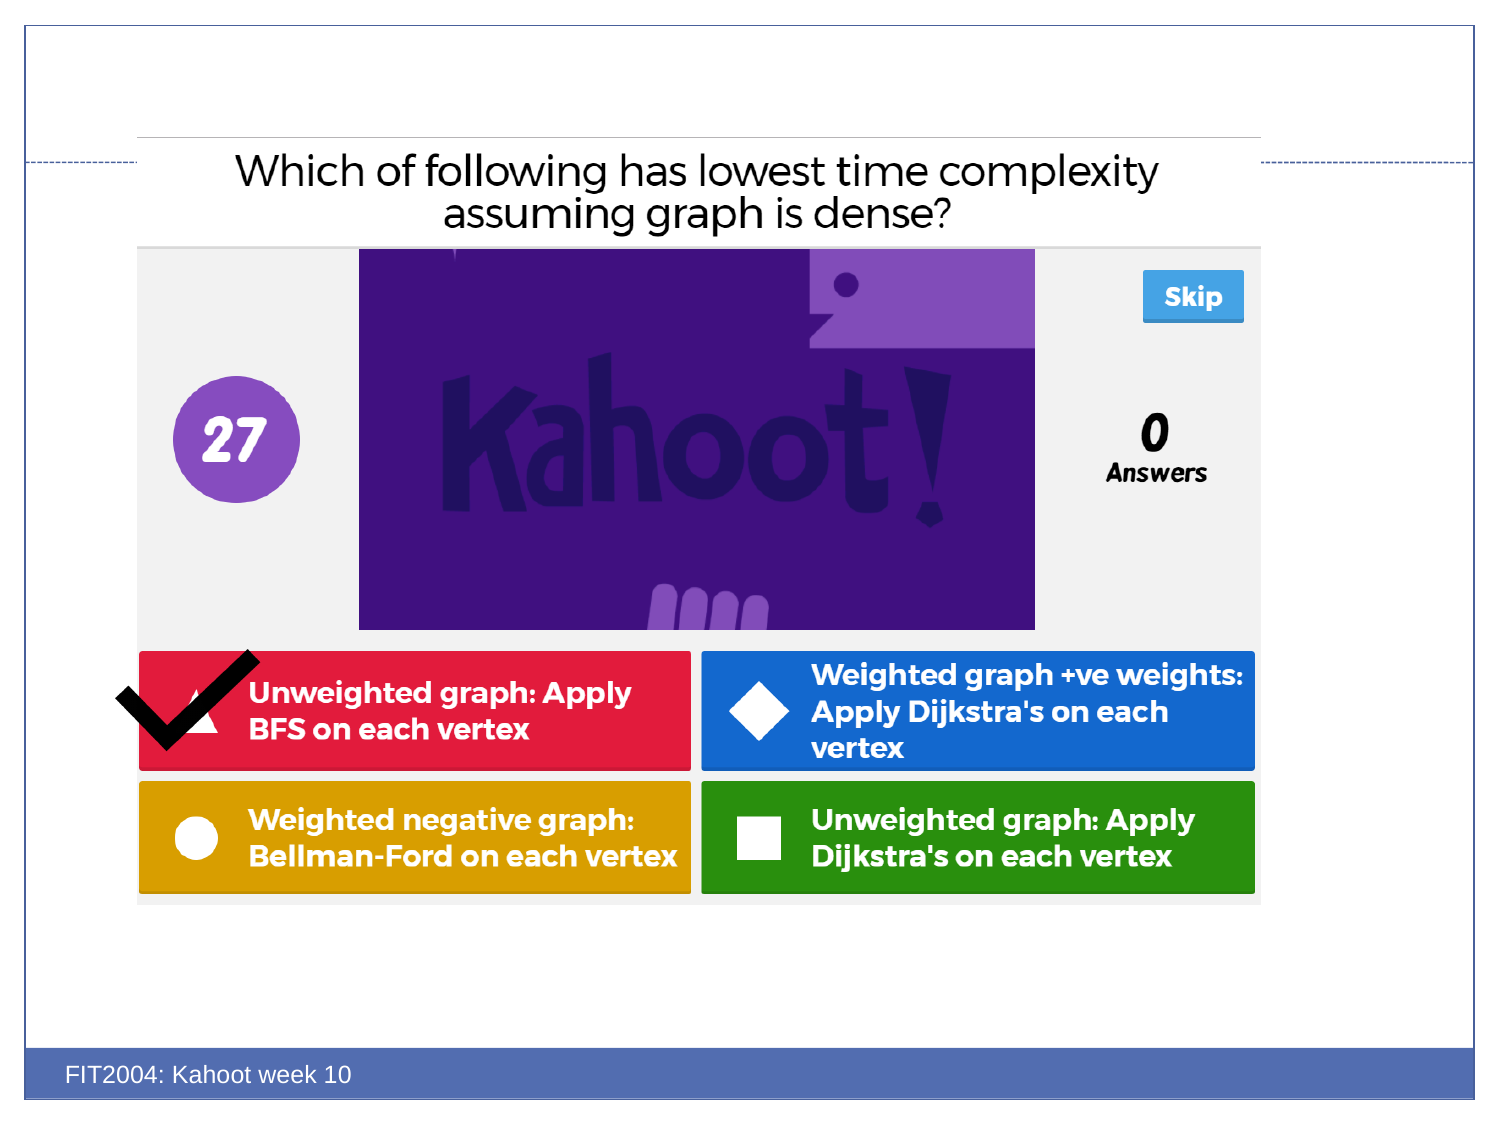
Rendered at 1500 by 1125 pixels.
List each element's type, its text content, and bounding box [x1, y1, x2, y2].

footer FIT2004: Kahoot week 10 [50, 1051, 800, 1112]
picture [112, 137, 1262, 905]
